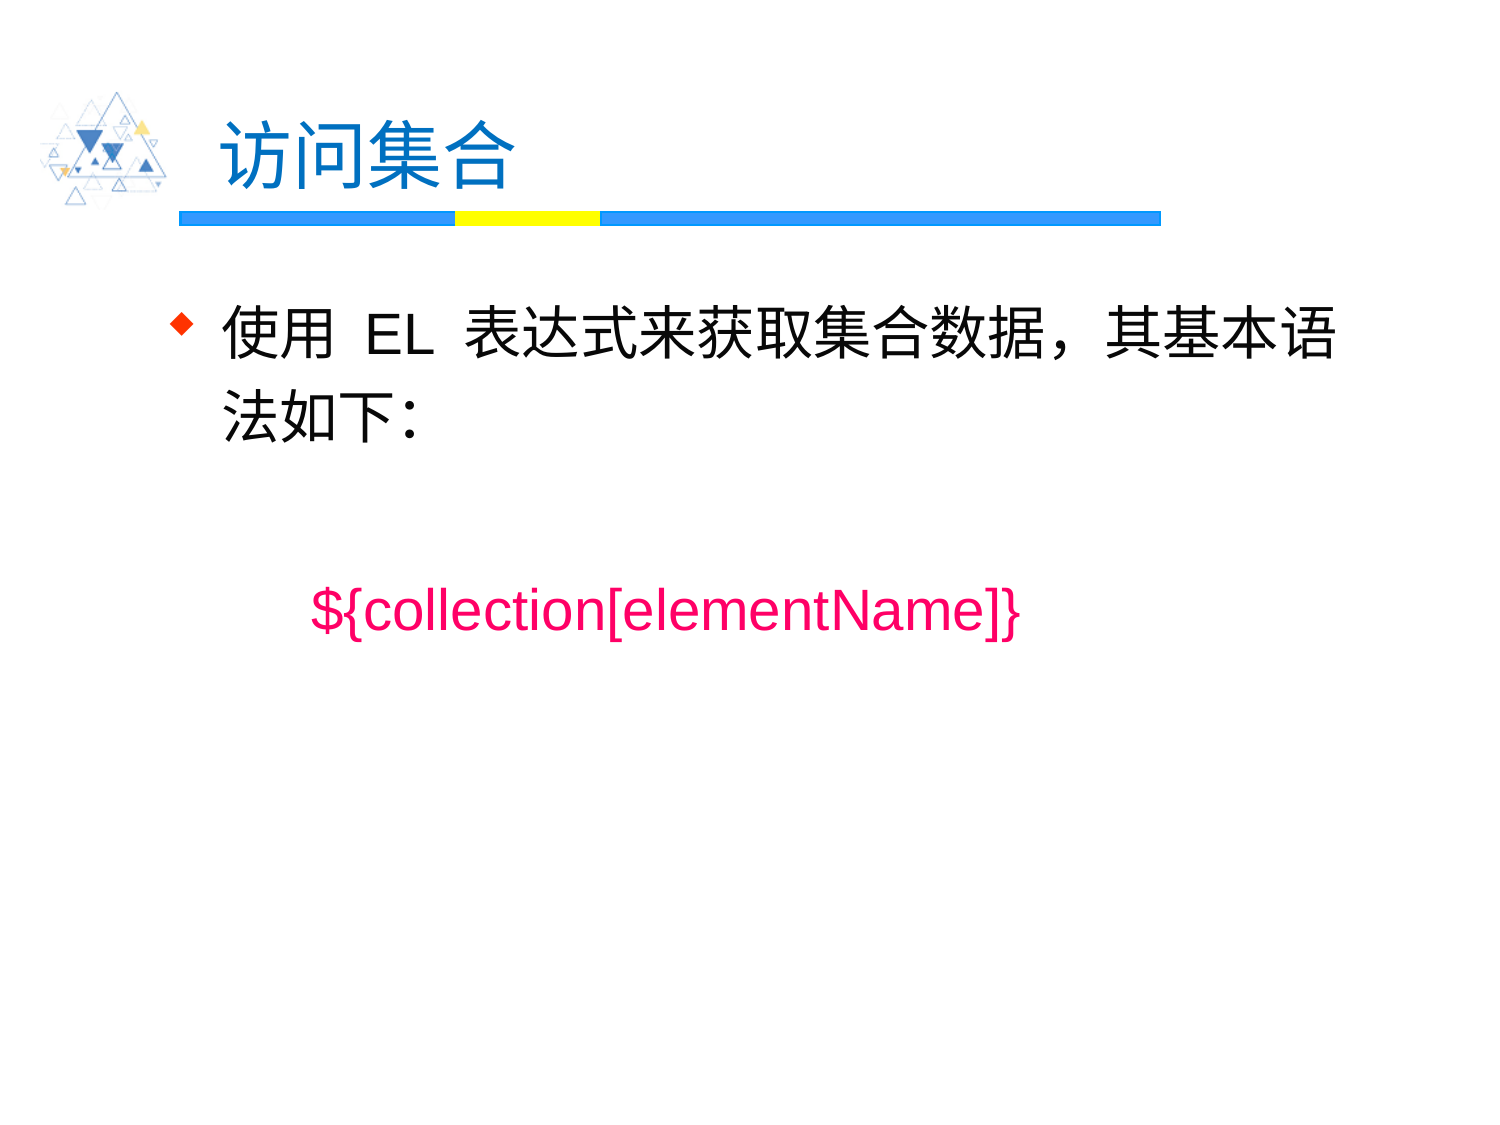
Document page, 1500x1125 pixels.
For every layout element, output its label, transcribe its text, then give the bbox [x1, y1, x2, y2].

list 使用 EL 表达式来获取集合数据，其基本语法如下： ${collection[elementName]} [149, 274, 1404, 1055]
picture [40, 87, 171, 210]
title 访问集合 [202, 96, 954, 210]
